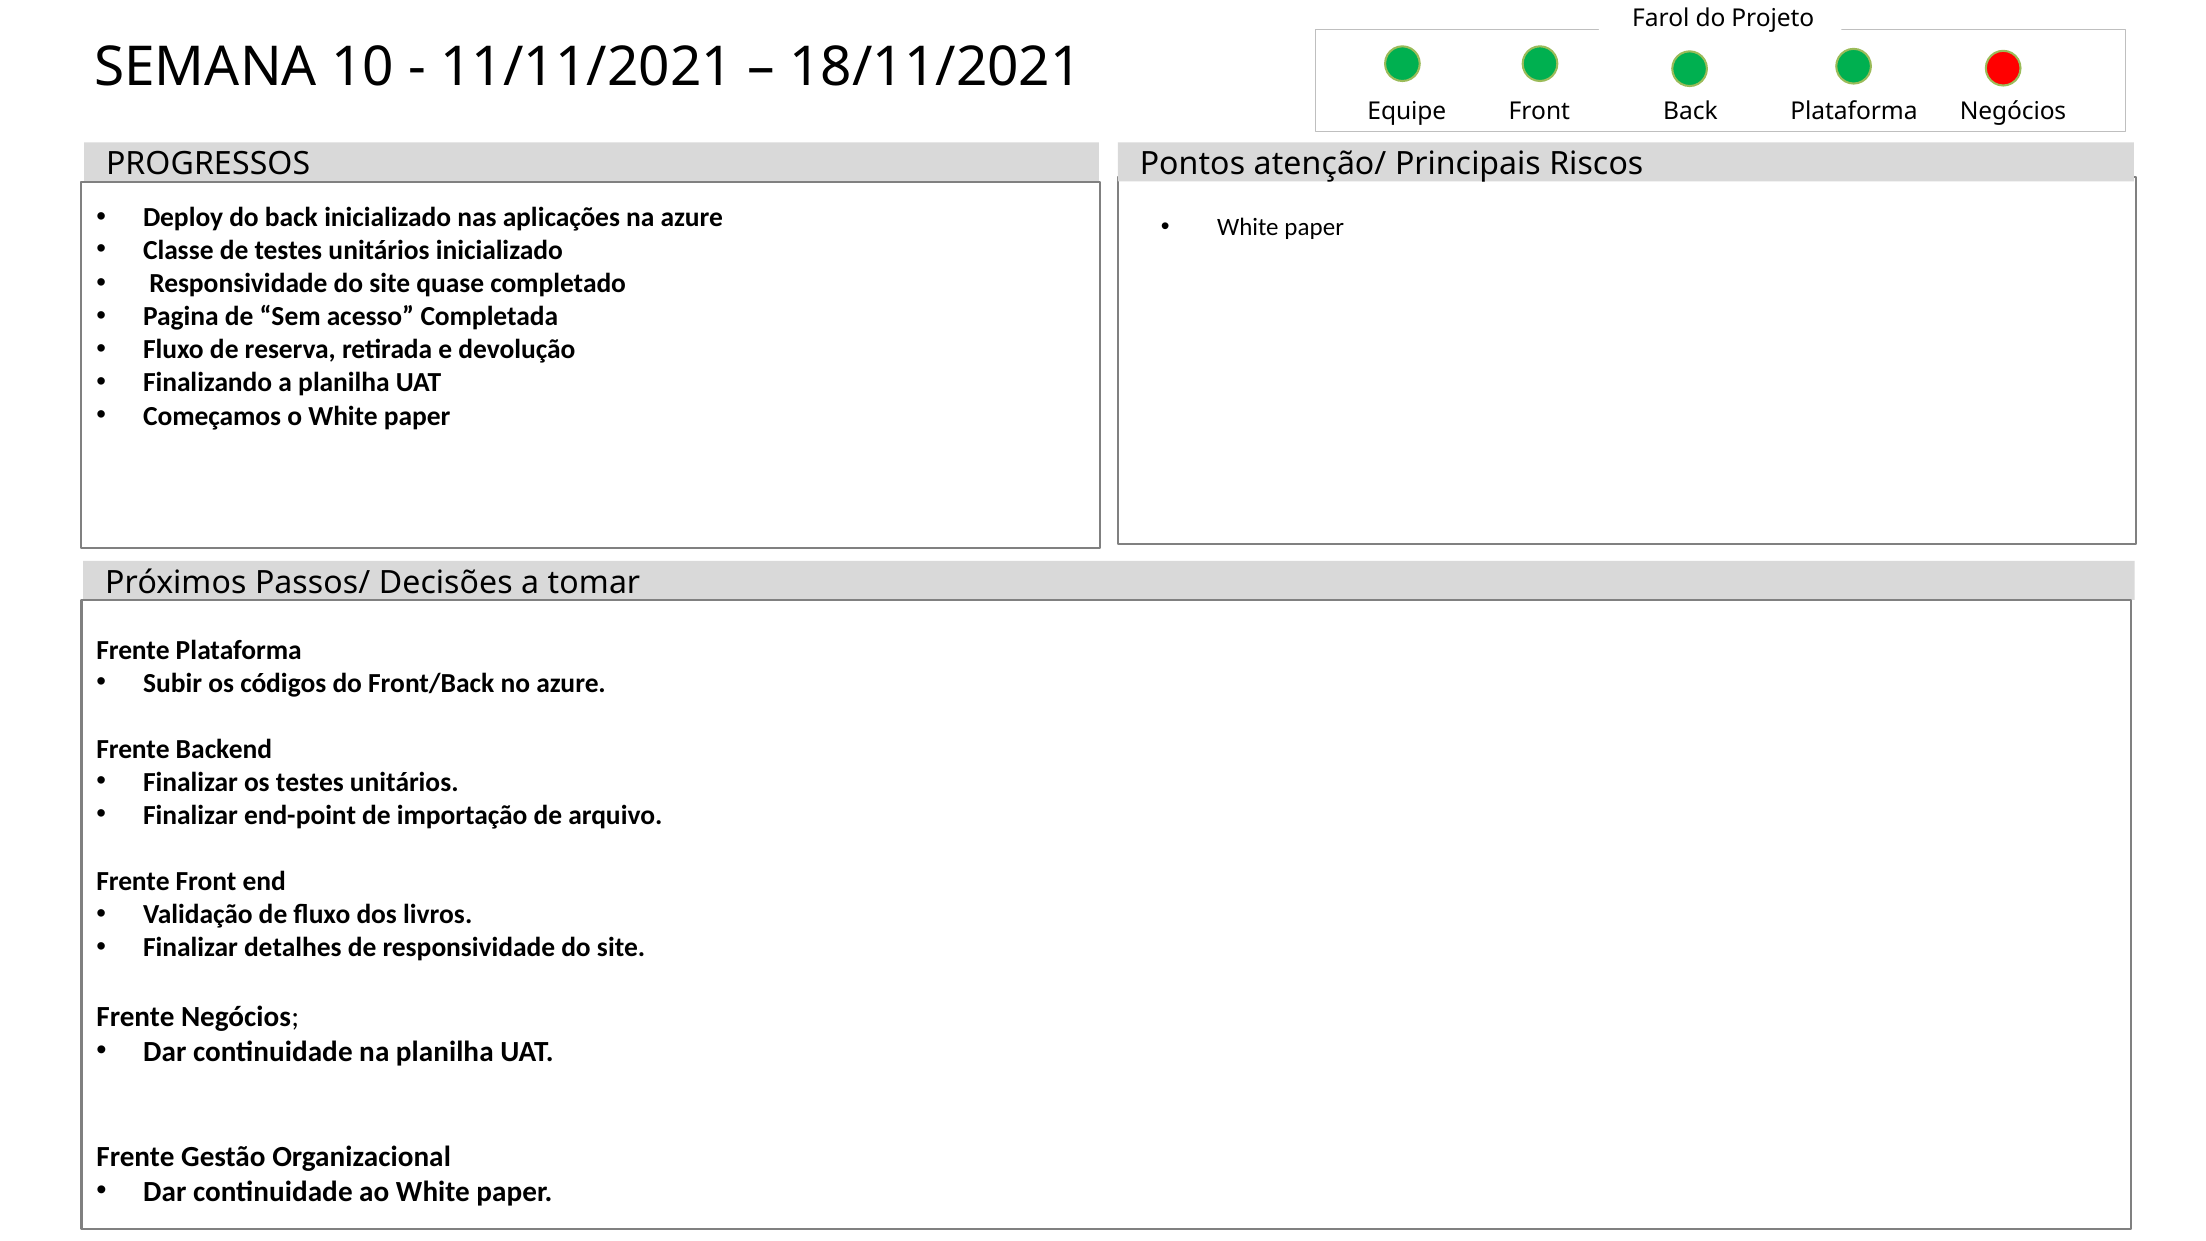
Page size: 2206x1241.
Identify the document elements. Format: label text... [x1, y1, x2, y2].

title SEMANA 10 - 11/11/2021 – 18/11/2021 [77, 30, 2062, 162]
text_box Farol do Projeto [1597, 0, 1843, 33]
text_box Próximos Passos/ Decisões a tomar [83, 560, 2135, 600]
text_box [1834, 46, 1874, 86]
text_box Frente Plataforma Subir os códigos do Front/Back no azure. Frente Backend Finalizar os testes unitários. Finalizar end-point de importação de arquivo. Frente Front end Validação de fluxo dos livros. Finalizar detalhes de responsividade do site. Frente Negócios; Dar continuidade na planilha UAT. Frente Gestão Organizacional Dar continuidade ao White paper. [79, 598, 2134, 1231]
text_box [1983, 48, 2023, 88]
text_box [1313, 27, 2127, 133]
text_box PROGRESSOS [84, 142, 1099, 179]
text_box Deploy do back inicializado nas aplicações na azure Classe de testes unitários inicializado Responsividade do site quase completado Pagina de “Sem acesso” Completada Fluxo de reserva, retirada e devolução Finalizando a planilha UAT Começamos o White paper [79, 179, 1102, 550]
text_box White paper [1146, 203, 1750, 248]
text_box [1116, 175, 2139, 546]
text_box [1670, 49, 1710, 89]
text_box Pontos atenção/ Principais Riscos [1117, 142, 2134, 182]
